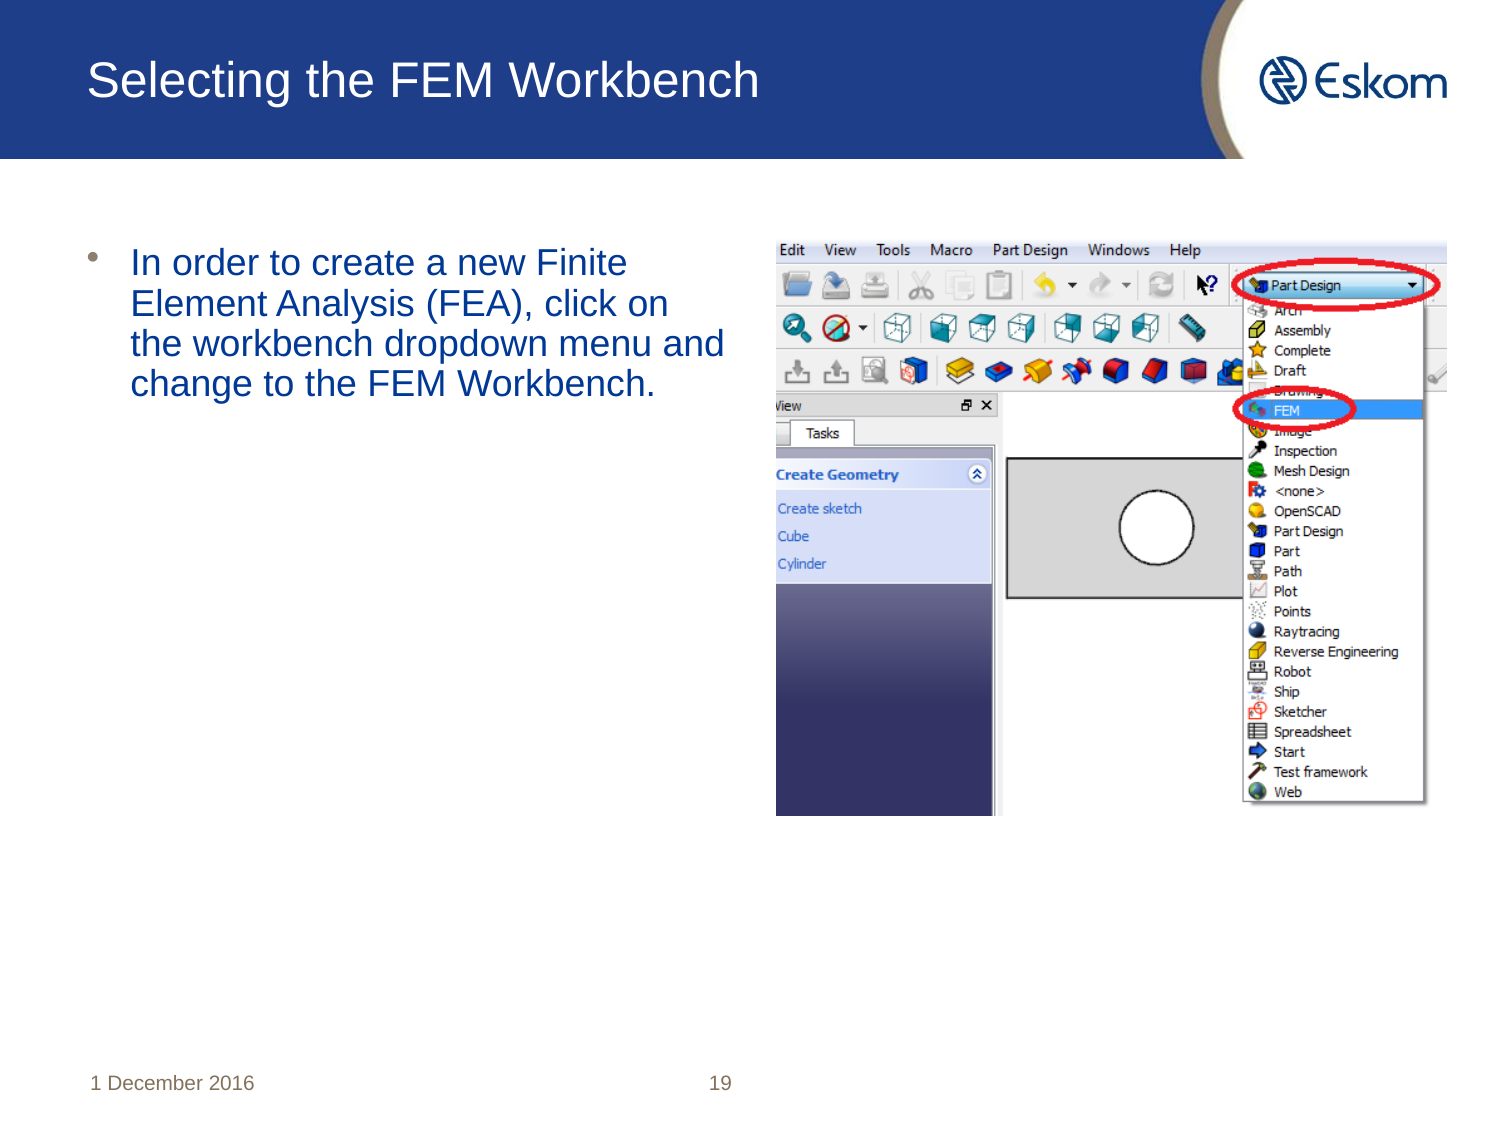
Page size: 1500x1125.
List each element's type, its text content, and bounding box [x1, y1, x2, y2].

list In order to create a new Finite Element Analysis (FEA), click on the workbench dropdown menu and change to the FEM Workbench. [71, 235, 747, 1064]
picture [1257, 55, 1450, 105]
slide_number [75, 1058, 361, 1103]
slide_number 19 [643, 1058, 798, 1103]
title Selecting the FEM Workbench [71, 27, 1142, 137]
picture [775, 238, 1447, 816]
picture [0, 0, 1246, 159]
